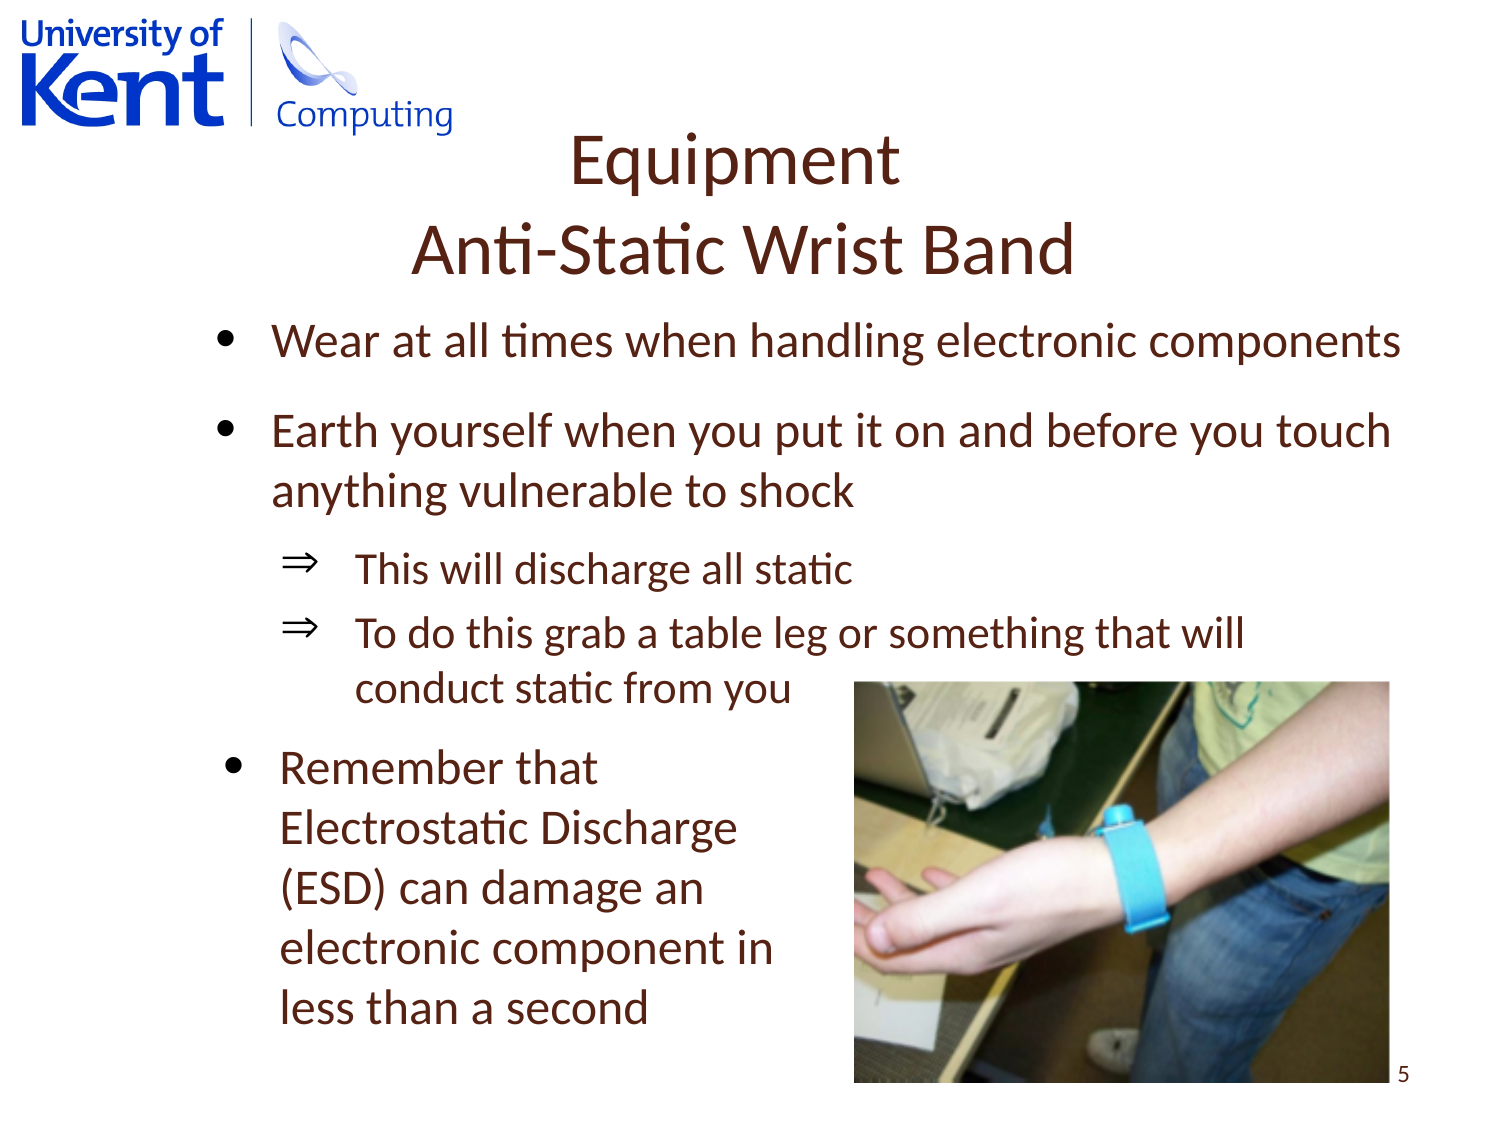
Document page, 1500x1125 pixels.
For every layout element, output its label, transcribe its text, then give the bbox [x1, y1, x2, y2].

list Wear at all times when handling electronic components Earth yourself when you put it on and before you touch anything vulnerable to shock [200, 299, 1425, 726]
slide_number 5 [1074, 1042, 1425, 1103]
picture [17, 15, 456, 138]
text_box Equipment Anti-Static Wrist Band [100, 124, 1388, 276]
text_box This will discharge all static To do this grab a table leg or something that will conduct static from you [265, 531, 1377, 727]
text_box Remember that Electrostatic Discharge (ESD) can damage an electronic component in less than a second [208, 727, 849, 1058]
picture [854, 680, 1393, 1084]
